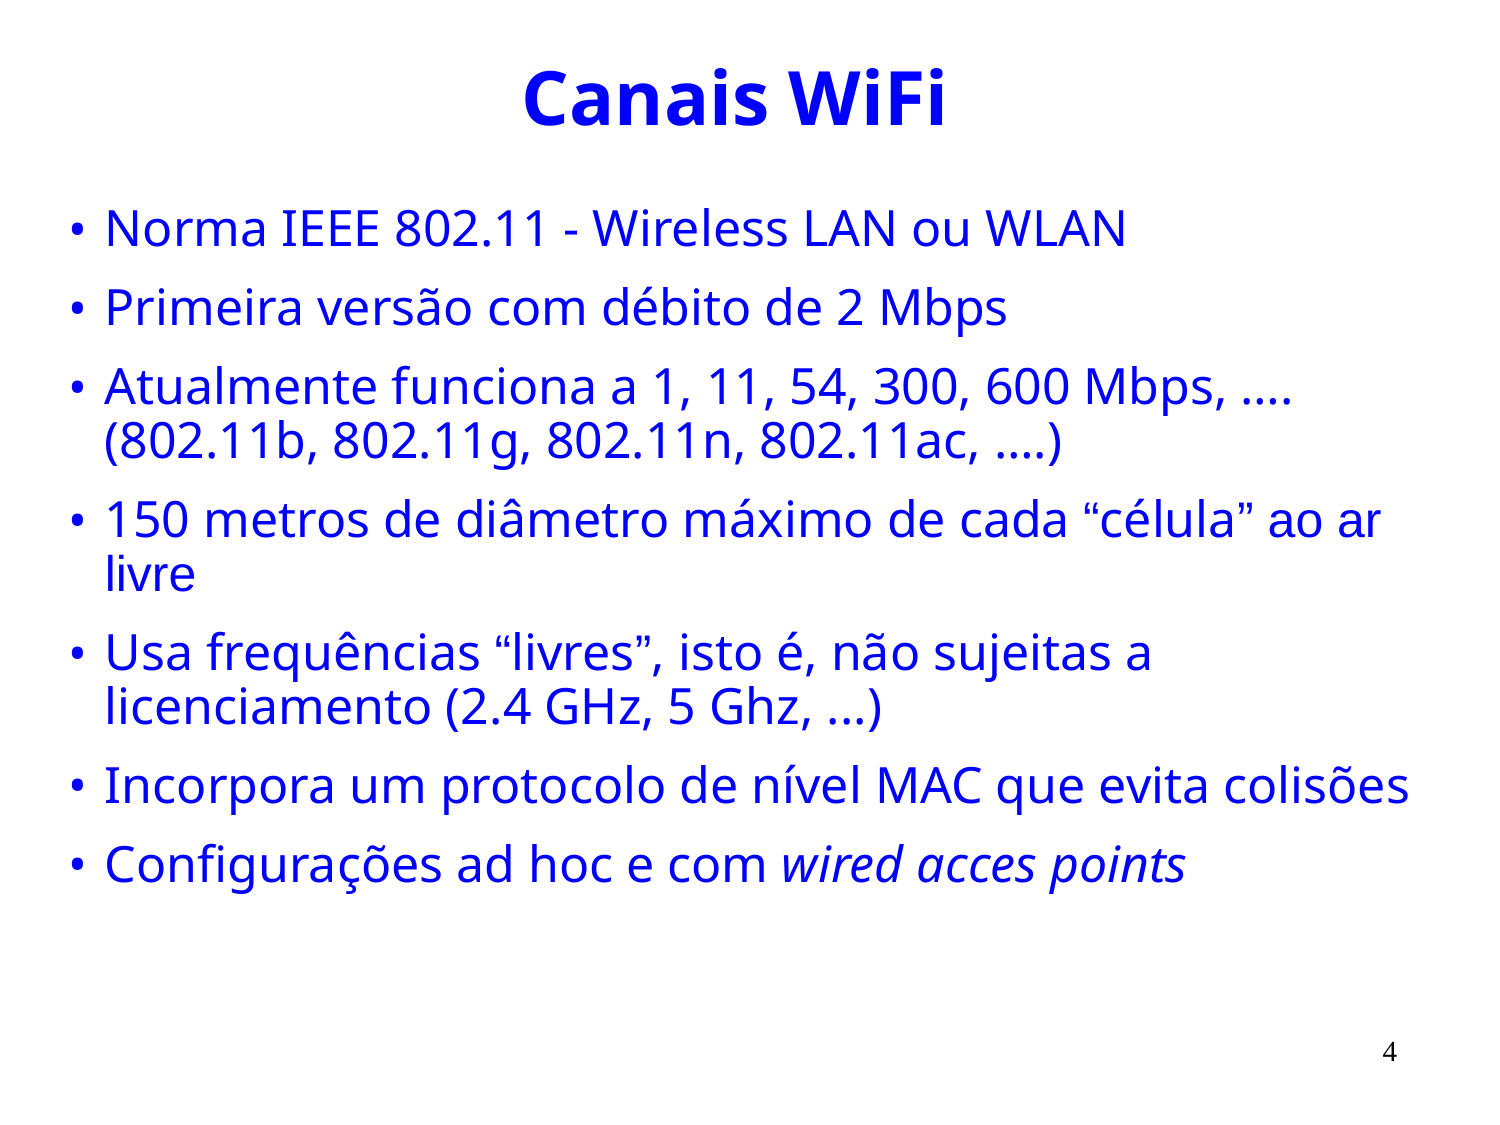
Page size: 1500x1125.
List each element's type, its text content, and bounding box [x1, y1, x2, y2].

title Canais WiFi [108, 47, 1363, 144]
slide_number 4 [1262, 1025, 1413, 1088]
list Norma IEEE 802.11 - Wireless LAN ou WLAN Primeira versão com débito de 2 Mbps Atualmente funciona a 1, 11, 54, 300, 600 Mbps, …. (802.11b, 802.11g, 802.11n, 802.11ac, ….) 150 metros de diâmetro máximo de cada “célula” ao ar livre Usa frequências “livres”, isto é, não sujeitas a licenciamento (2.4 GHz, 5 Ghz, ...) Incorpora um protocolo de nível MAC que evita colisões Configurações ad hoc e com wired acces points [53, 196, 1450, 1047]
